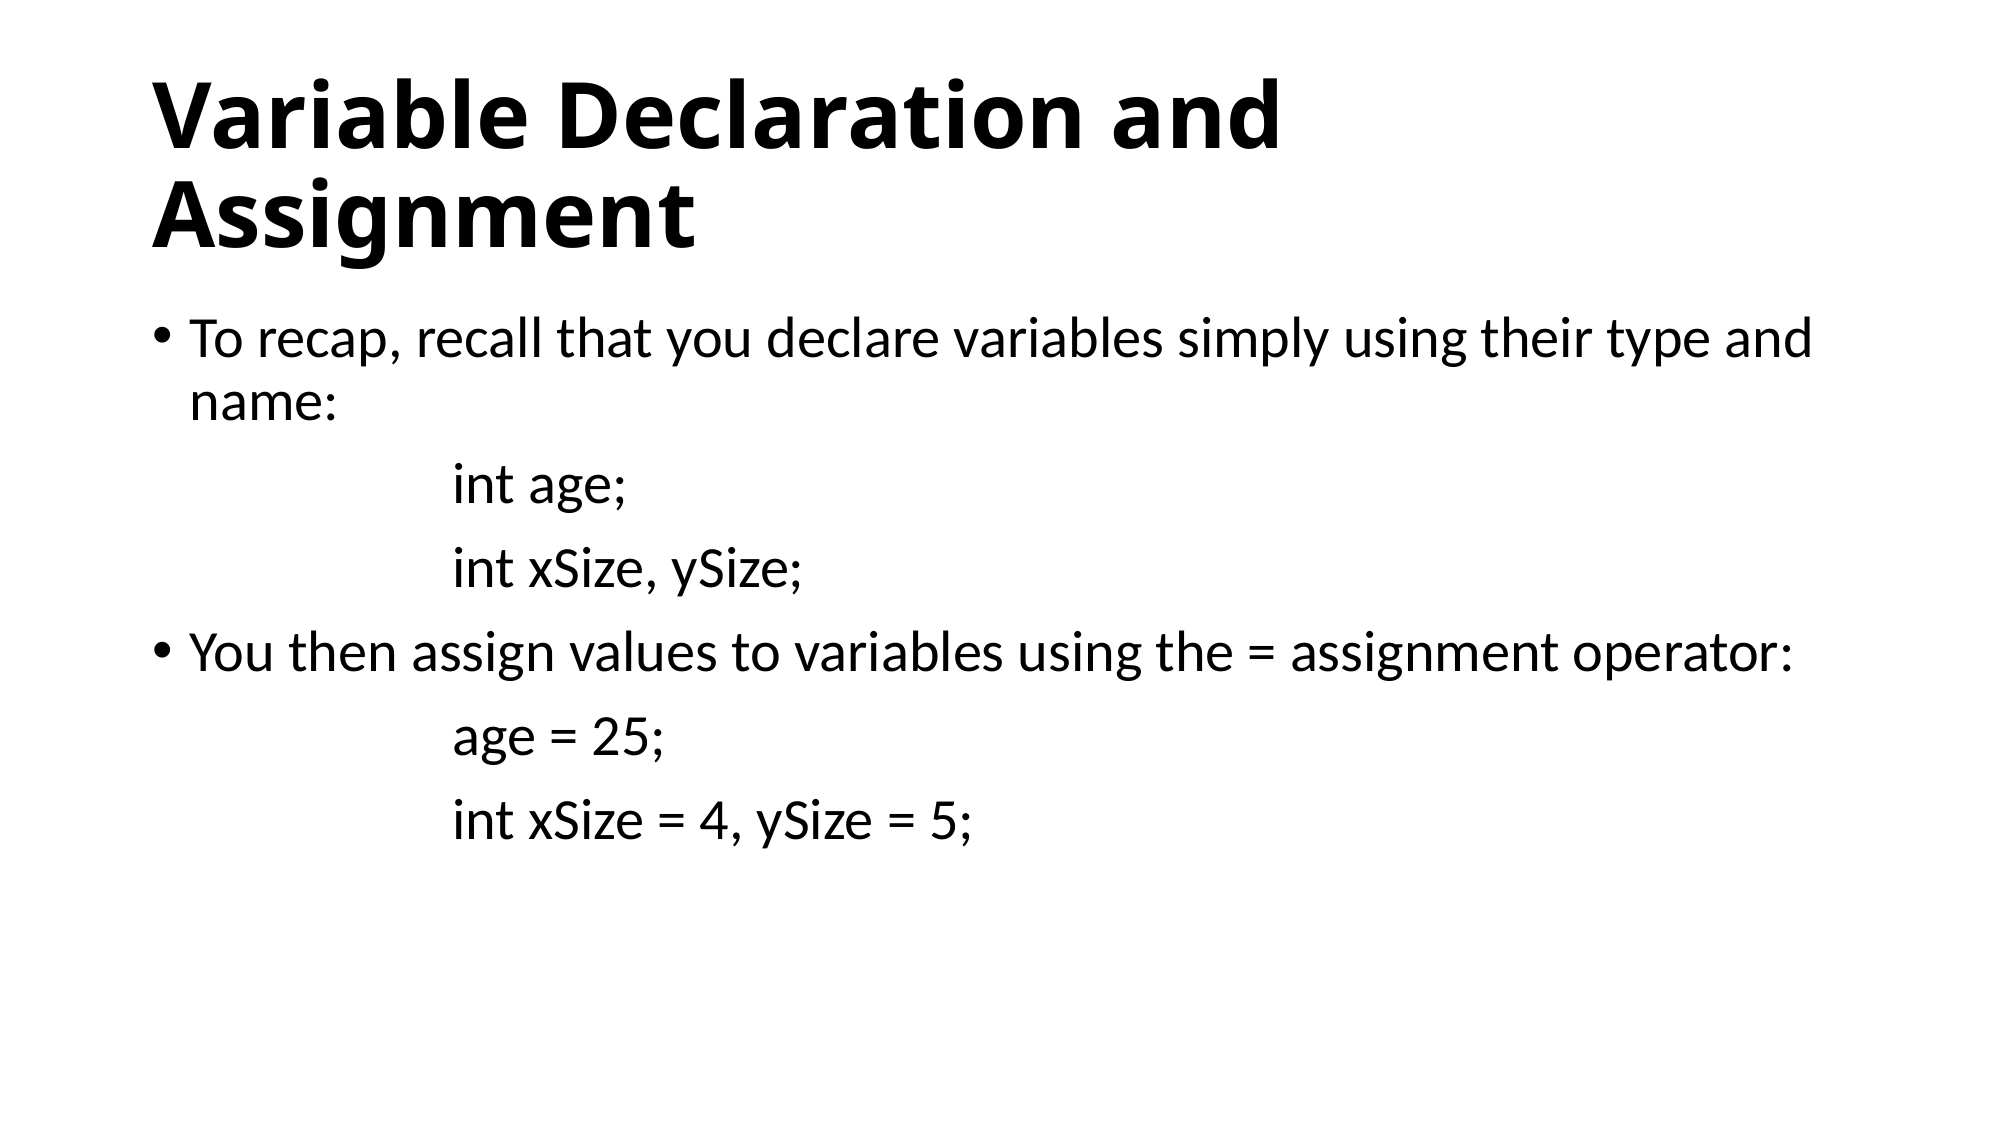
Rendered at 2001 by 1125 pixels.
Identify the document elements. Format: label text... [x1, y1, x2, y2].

title Variable Declaration and Assignment [137, 59, 1863, 278]
list To recap, recall that you declare variables simply using their type and name: int age; int xSize, ySize; You then assign values to variables using the = assignment operator: age = 25; int xSize = 4, ySize = 5; [137, 299, 1863, 1014]
